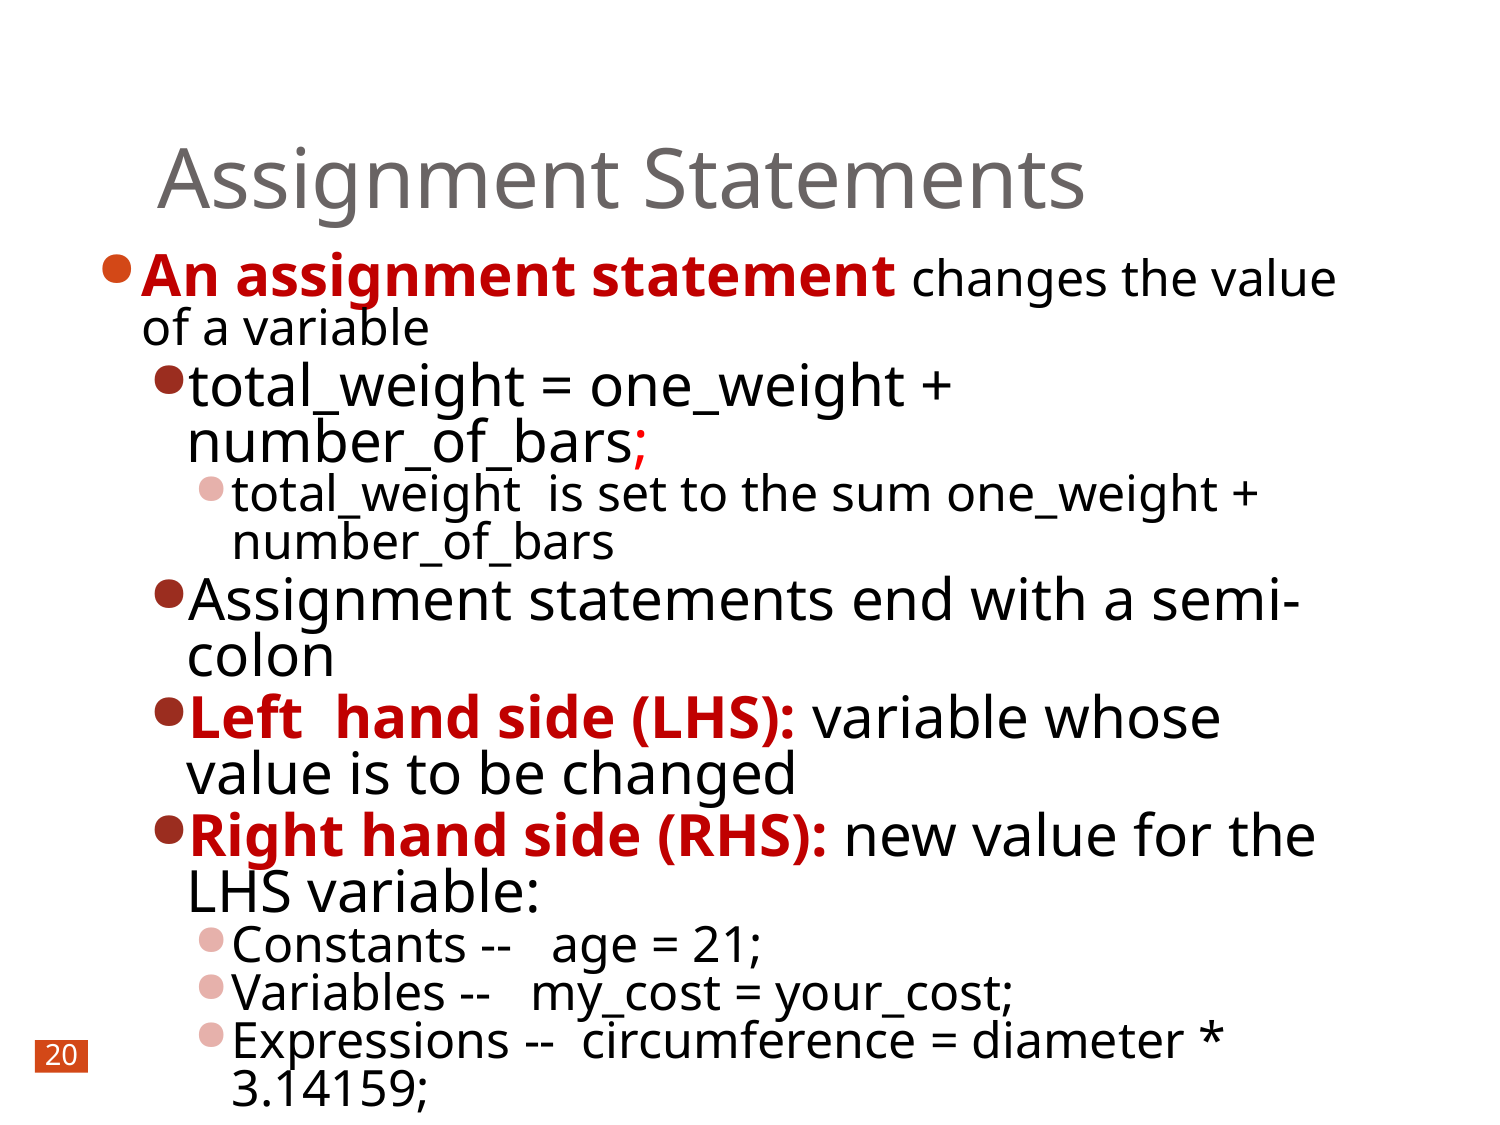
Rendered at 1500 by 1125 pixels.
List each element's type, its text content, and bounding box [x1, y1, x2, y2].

slide_number 20 [34, 1039, 89, 1074]
list An assignment statement changes the value of a variable total_weight = one_weight + number_of_bars; total_weight is set to the sum one_weight + number_of_bars Assignment statements end with a semi-colon Left hand side (LHS): variable whose value is to be changed Right hand side (RHS): new value for the LHS variable: Constants -- age = 21; Variables -- my_cost = your_cost; Expressions -- circumference = diameter * 3.14159; [89, 243, 1366, 995]
title Assignment Statements [149, 44, 1426, 234]
